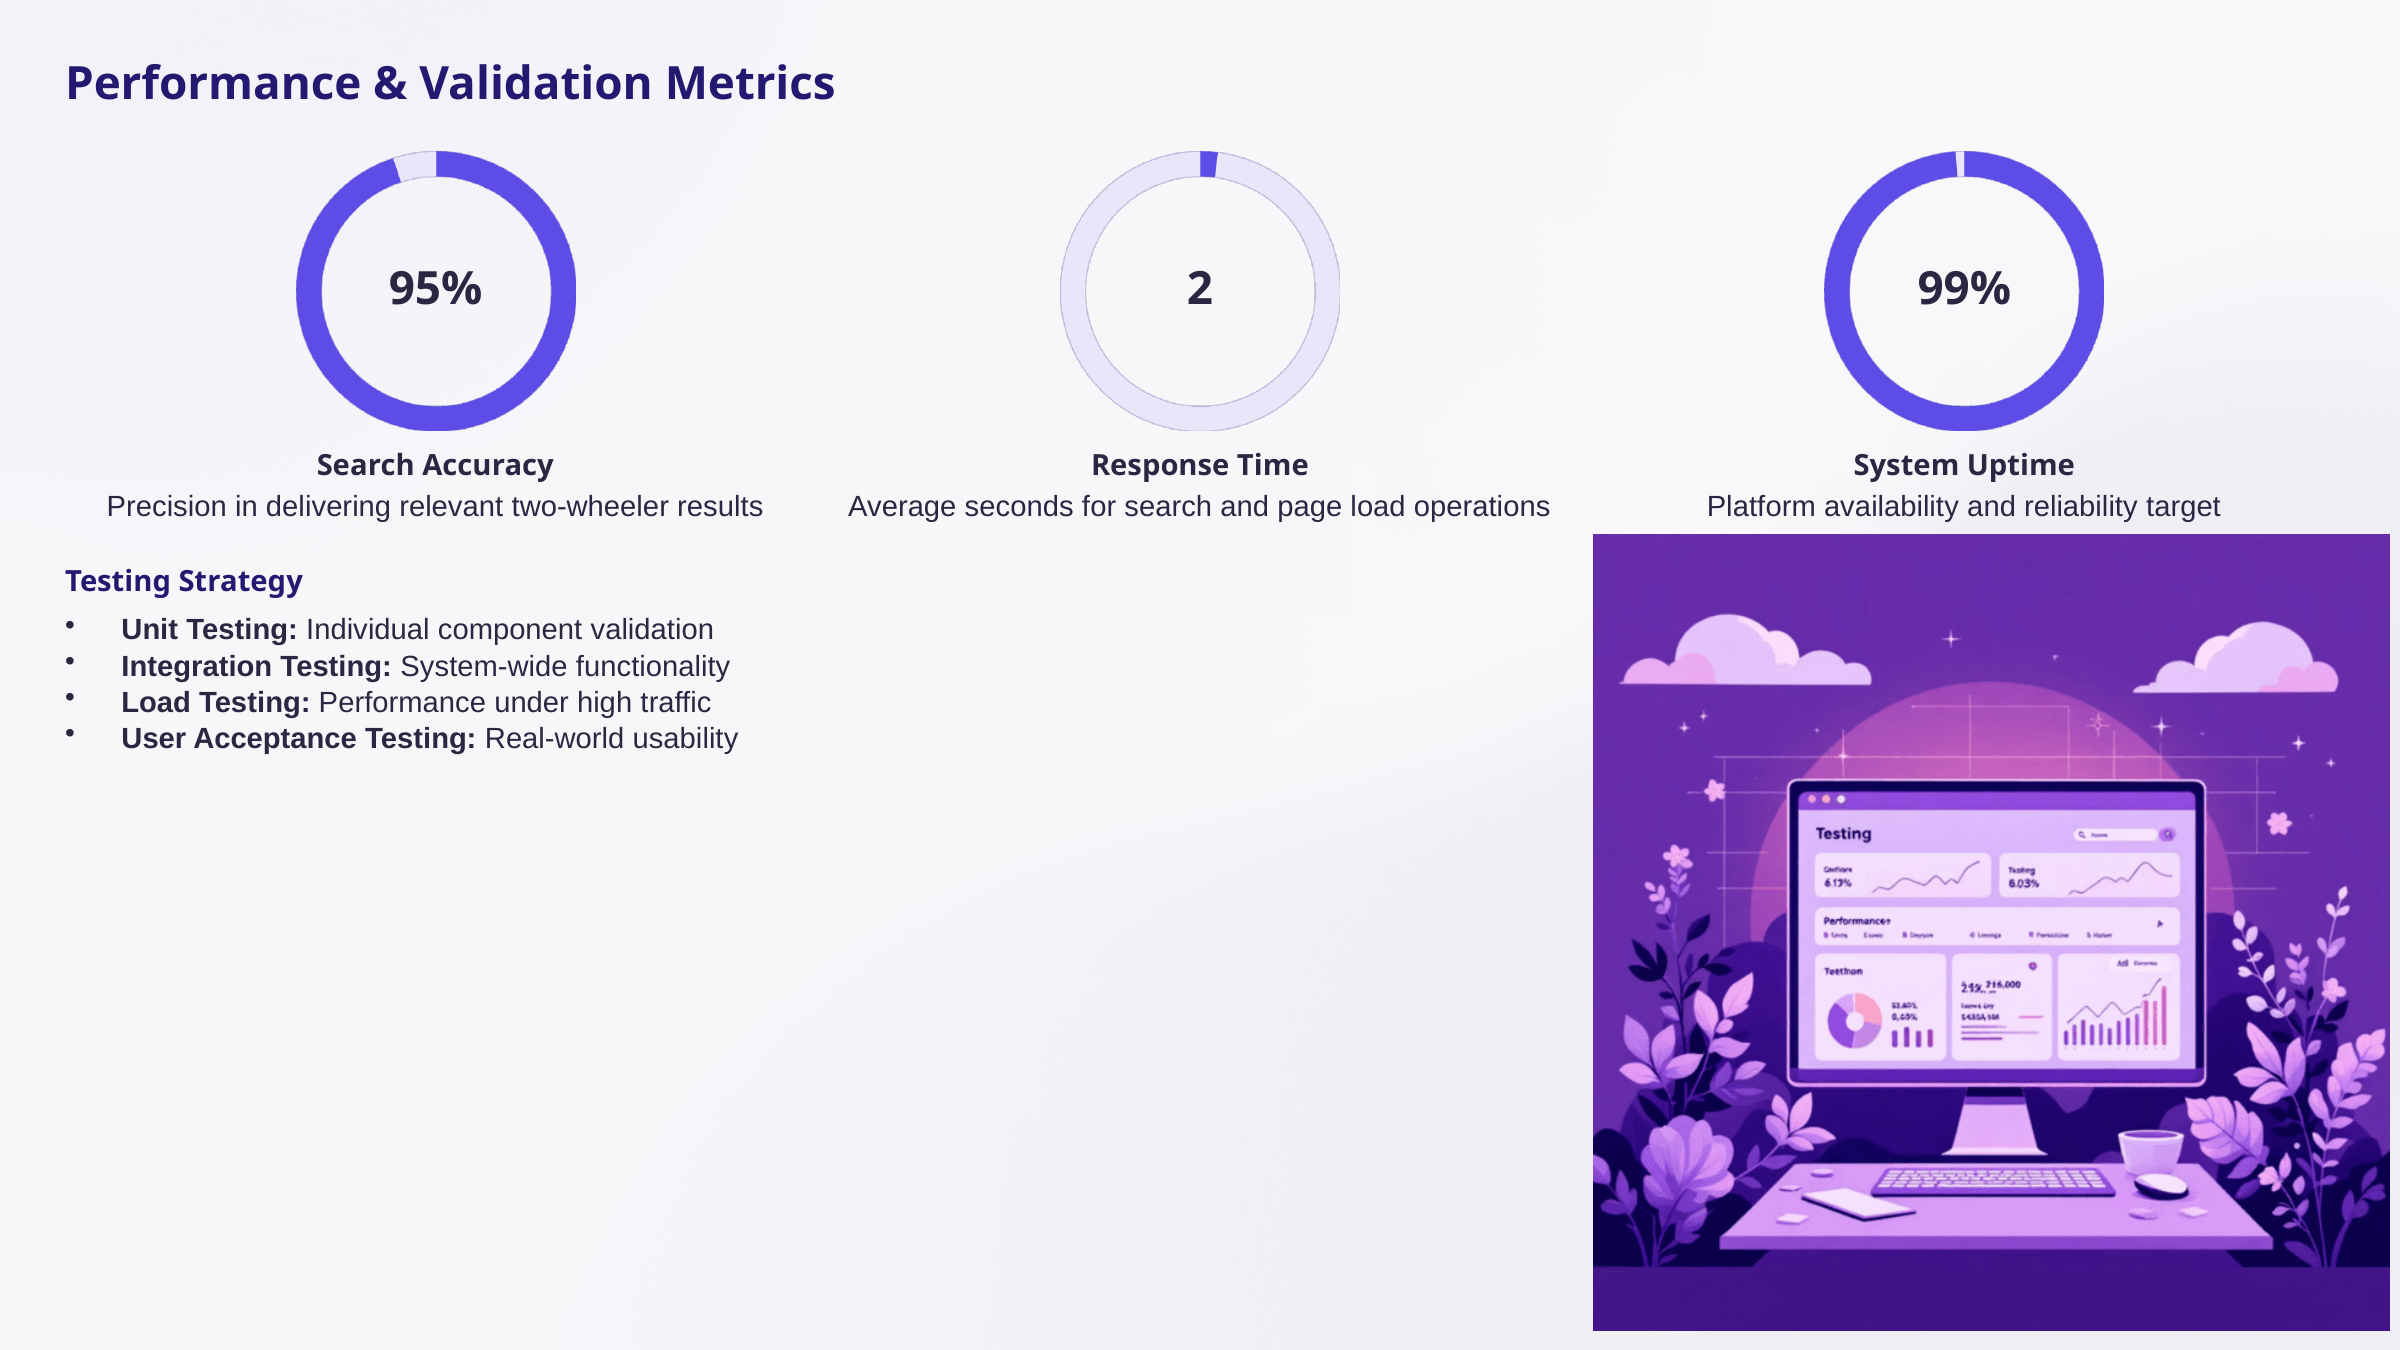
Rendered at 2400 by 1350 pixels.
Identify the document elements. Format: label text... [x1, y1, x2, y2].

text_box User Acceptance Testing: Real-world usability [65, 725, 1178, 755]
text_box Platform availability and reliability target [1593, 493, 2335, 524]
text_box Average seconds for search and page load operations [829, 493, 1571, 524]
text_box Performance & Validation Metrics [65, 51, 797, 110]
picture [1060, 151, 1340, 431]
text_box Search Accuracy [319, 453, 552, 483]
picture [296, 151, 576, 431]
picture [1593, 534, 2390, 1339]
text_box Testing Strategy [65, 562, 345, 598]
text_box Integration Testing: System-wide functionality [65, 652, 1178, 683]
text_box Precision in delivering relevant two-wheeler results [65, 493, 807, 524]
text_box Load Testing: Performance under high traffic [65, 688, 1178, 719]
text_box Response Time [1083, 453, 1317, 483]
picture [1824, 151, 2104, 431]
text_box Unit Testing: Individual component validation [65, 616, 1178, 647]
text_box System Uptime [1848, 453, 2081, 483]
